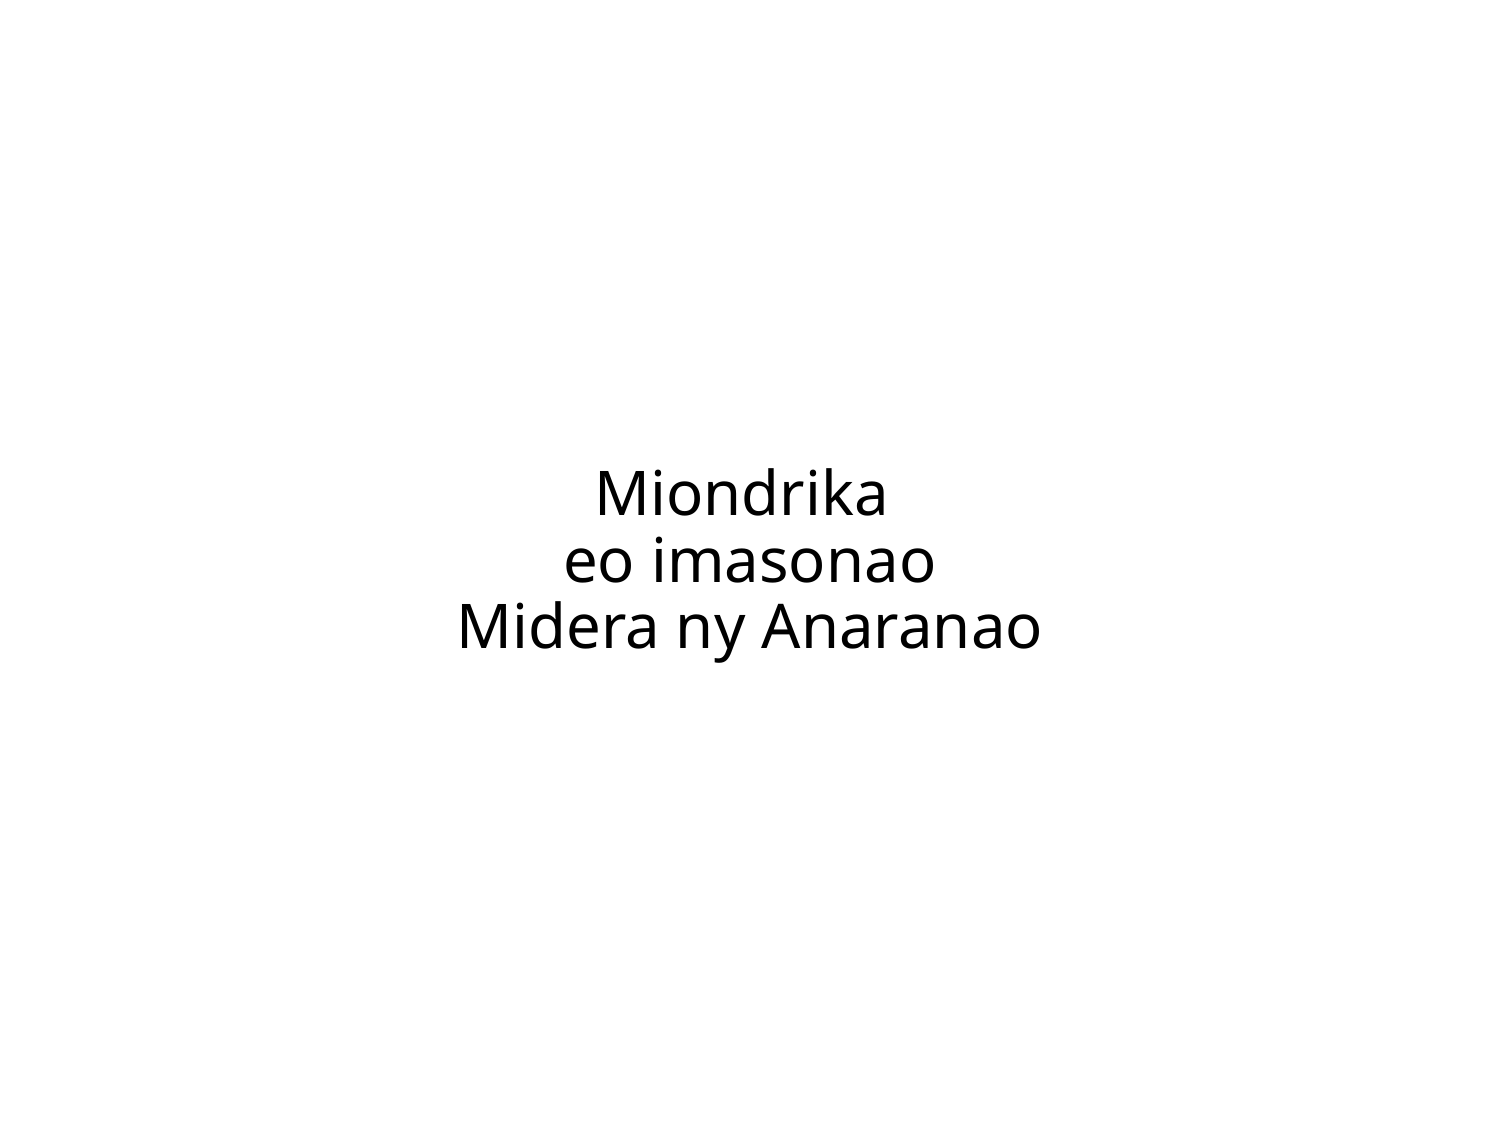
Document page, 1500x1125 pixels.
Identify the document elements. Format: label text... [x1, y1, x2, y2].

title Miondrika eo imasonao Midera ny Anaranao [103, 453, 1397, 672]
